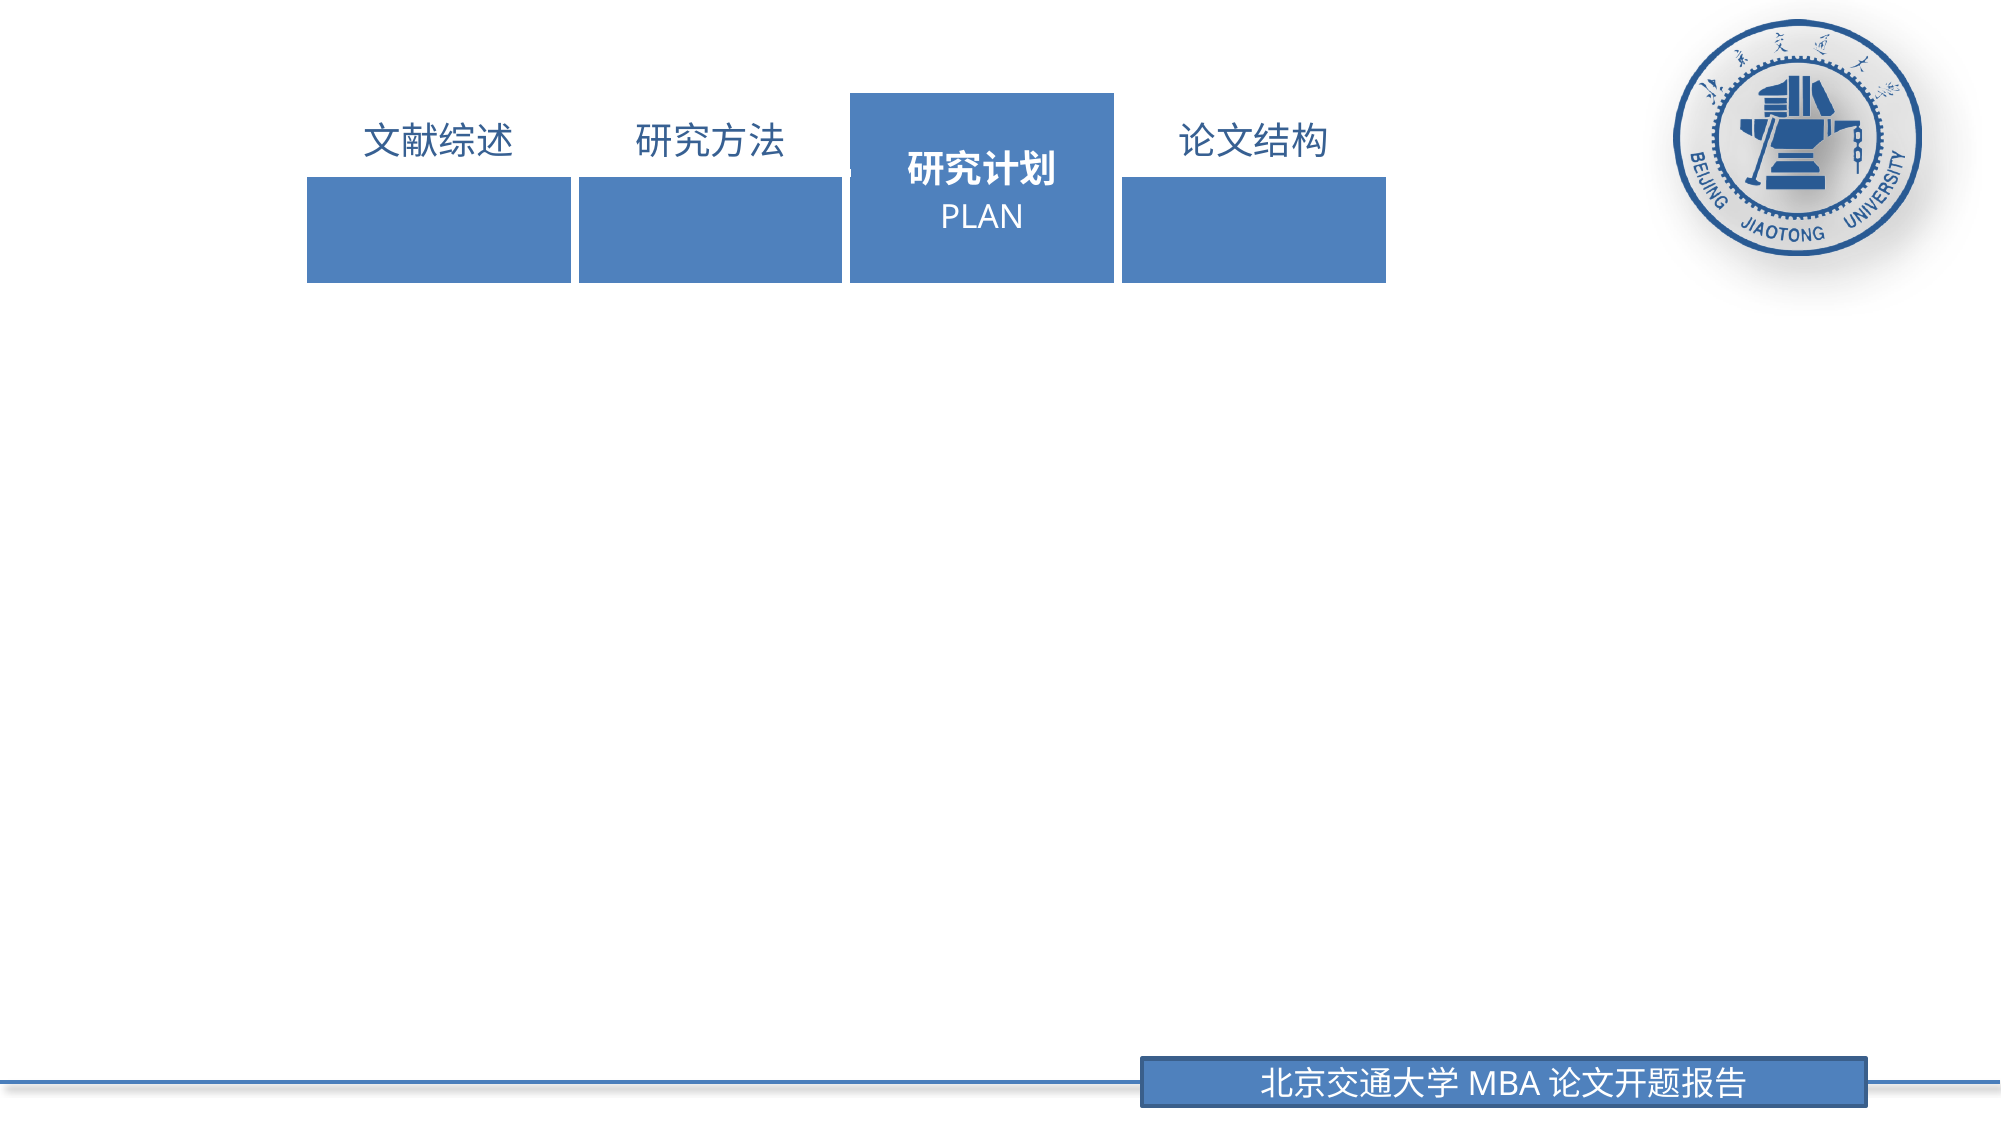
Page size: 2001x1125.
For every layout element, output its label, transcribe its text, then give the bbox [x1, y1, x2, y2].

table_cell [579, 177, 842, 283]
table_header 论文结构 [1122, 93, 1387, 169]
table_cell [1122, 177, 1386, 283]
table_cell [307, 177, 571, 283]
table_header 研究方法 [579, 93, 842, 169]
table_header 文献综述 [307, 93, 571, 169]
table_header 研究计划 PLAN [850, 93, 1114, 283]
